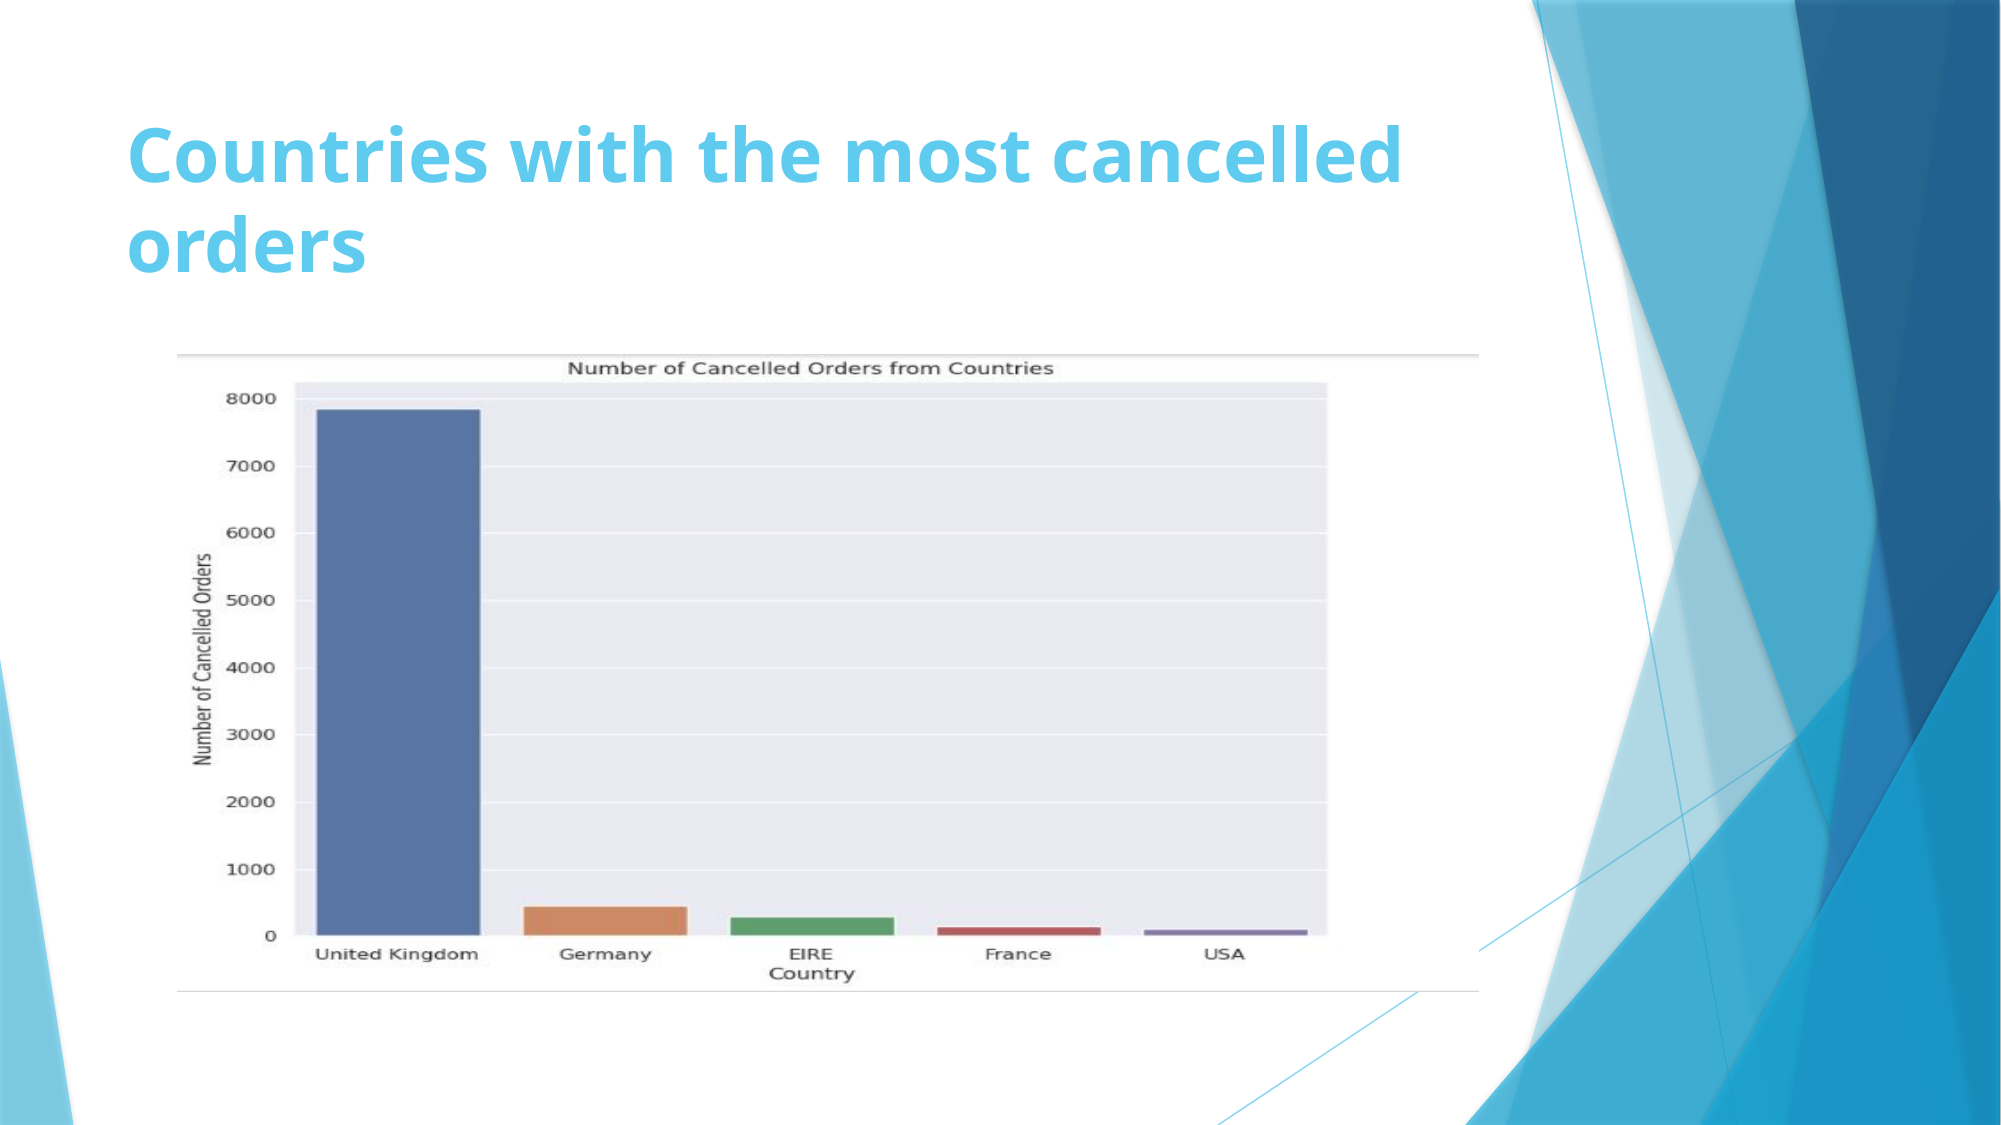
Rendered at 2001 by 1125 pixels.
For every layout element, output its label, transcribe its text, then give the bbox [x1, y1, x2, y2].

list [176, 353, 1480, 992]
title Countries with the most cancelled orders [111, 99, 1522, 317]
